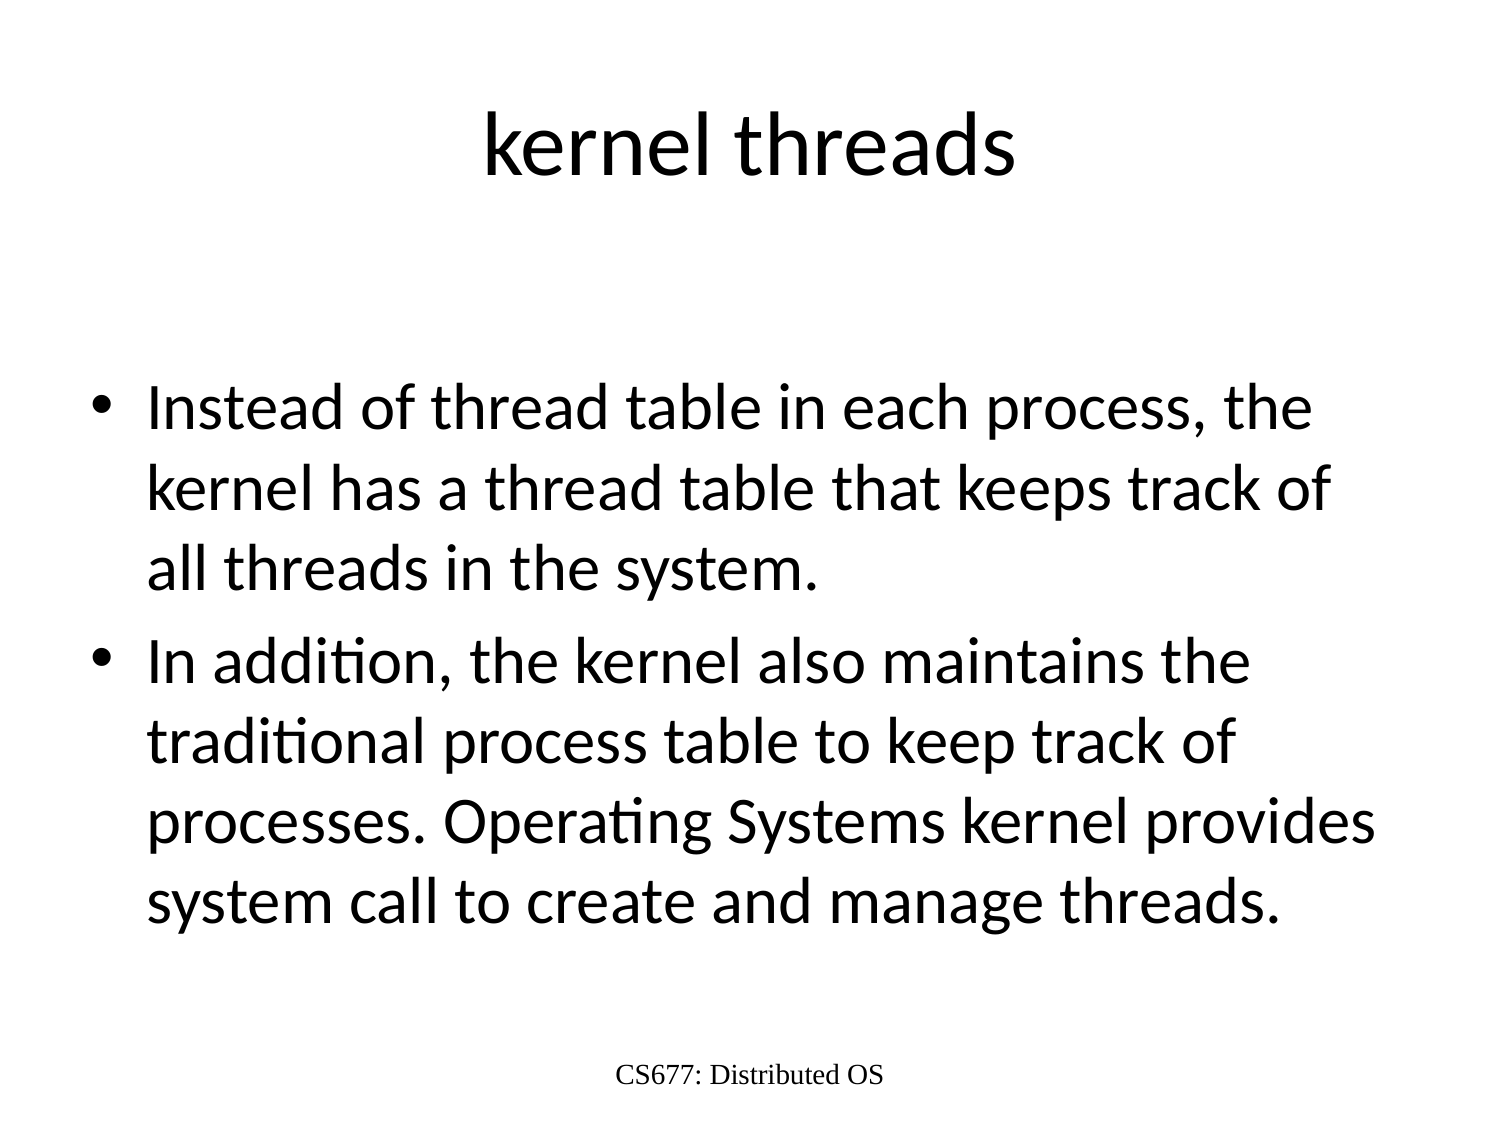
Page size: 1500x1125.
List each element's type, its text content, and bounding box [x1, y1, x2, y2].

footer CS677: Distributed OS [512, 1042, 988, 1103]
title kernel threads [75, 45, 1425, 233]
list Instead of thread table in each process, the kernel has a thread table that keeps track of all threads in the system. In addition, the kernel also maintains the traditional process table to keep track of processes. Operating Systems kernel provides system call to create and manage threads. [75, 262, 1425, 1005]
